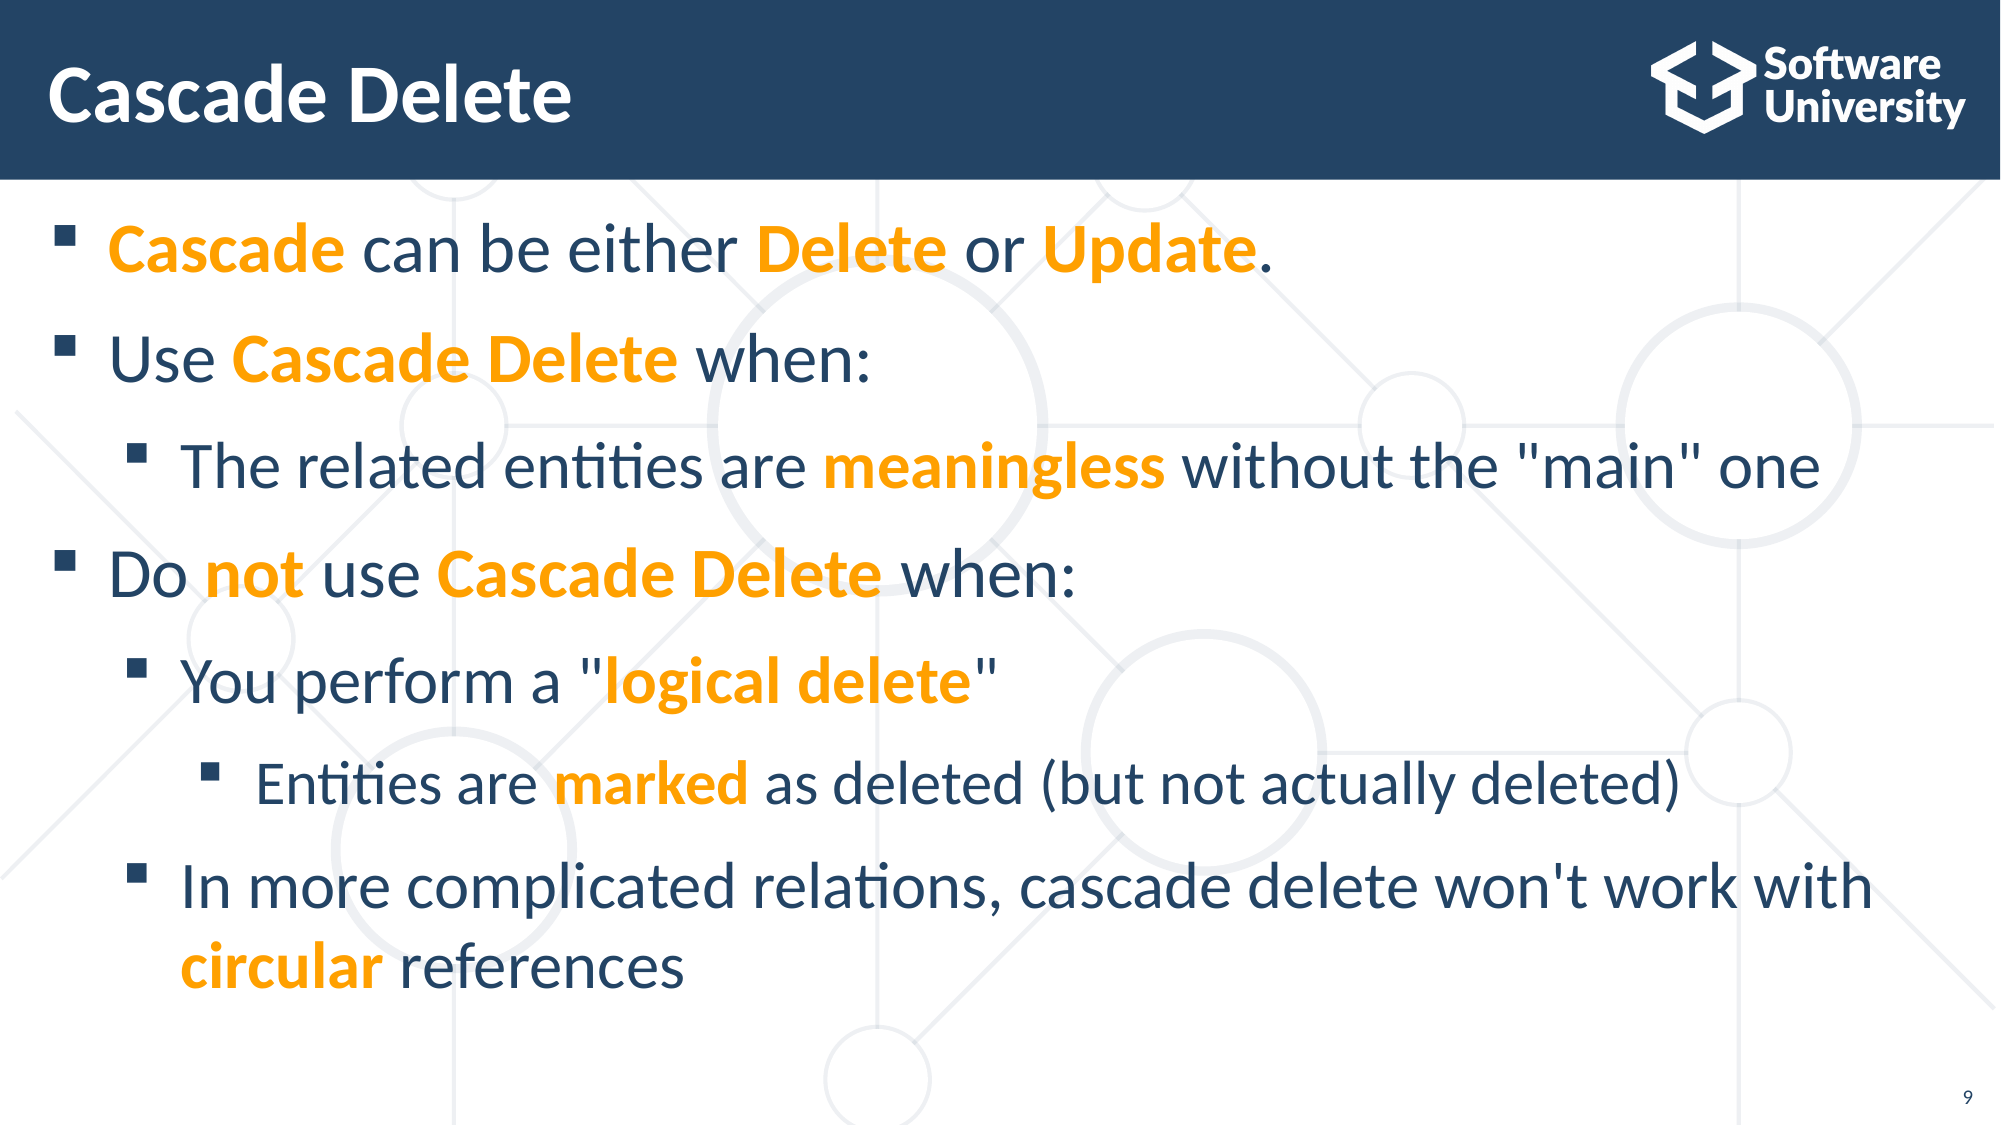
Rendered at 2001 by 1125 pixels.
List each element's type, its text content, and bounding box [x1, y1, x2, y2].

picture [1651, 41, 1966, 134]
slide_number 9 [1927, 1067, 1989, 1117]
title Cascade Delete [31, 16, 1625, 162]
list Cascade can be either Delete or Update. Use Cascade Delete when: The related entities are meaningless without the "main" one Do not use Cascade Delete when: You perform a "logical delete" Entities are marked as deleted (but not actually deleted) In more complicated relations, cascade delete won't work with circular references [31, 196, 1970, 1104]
